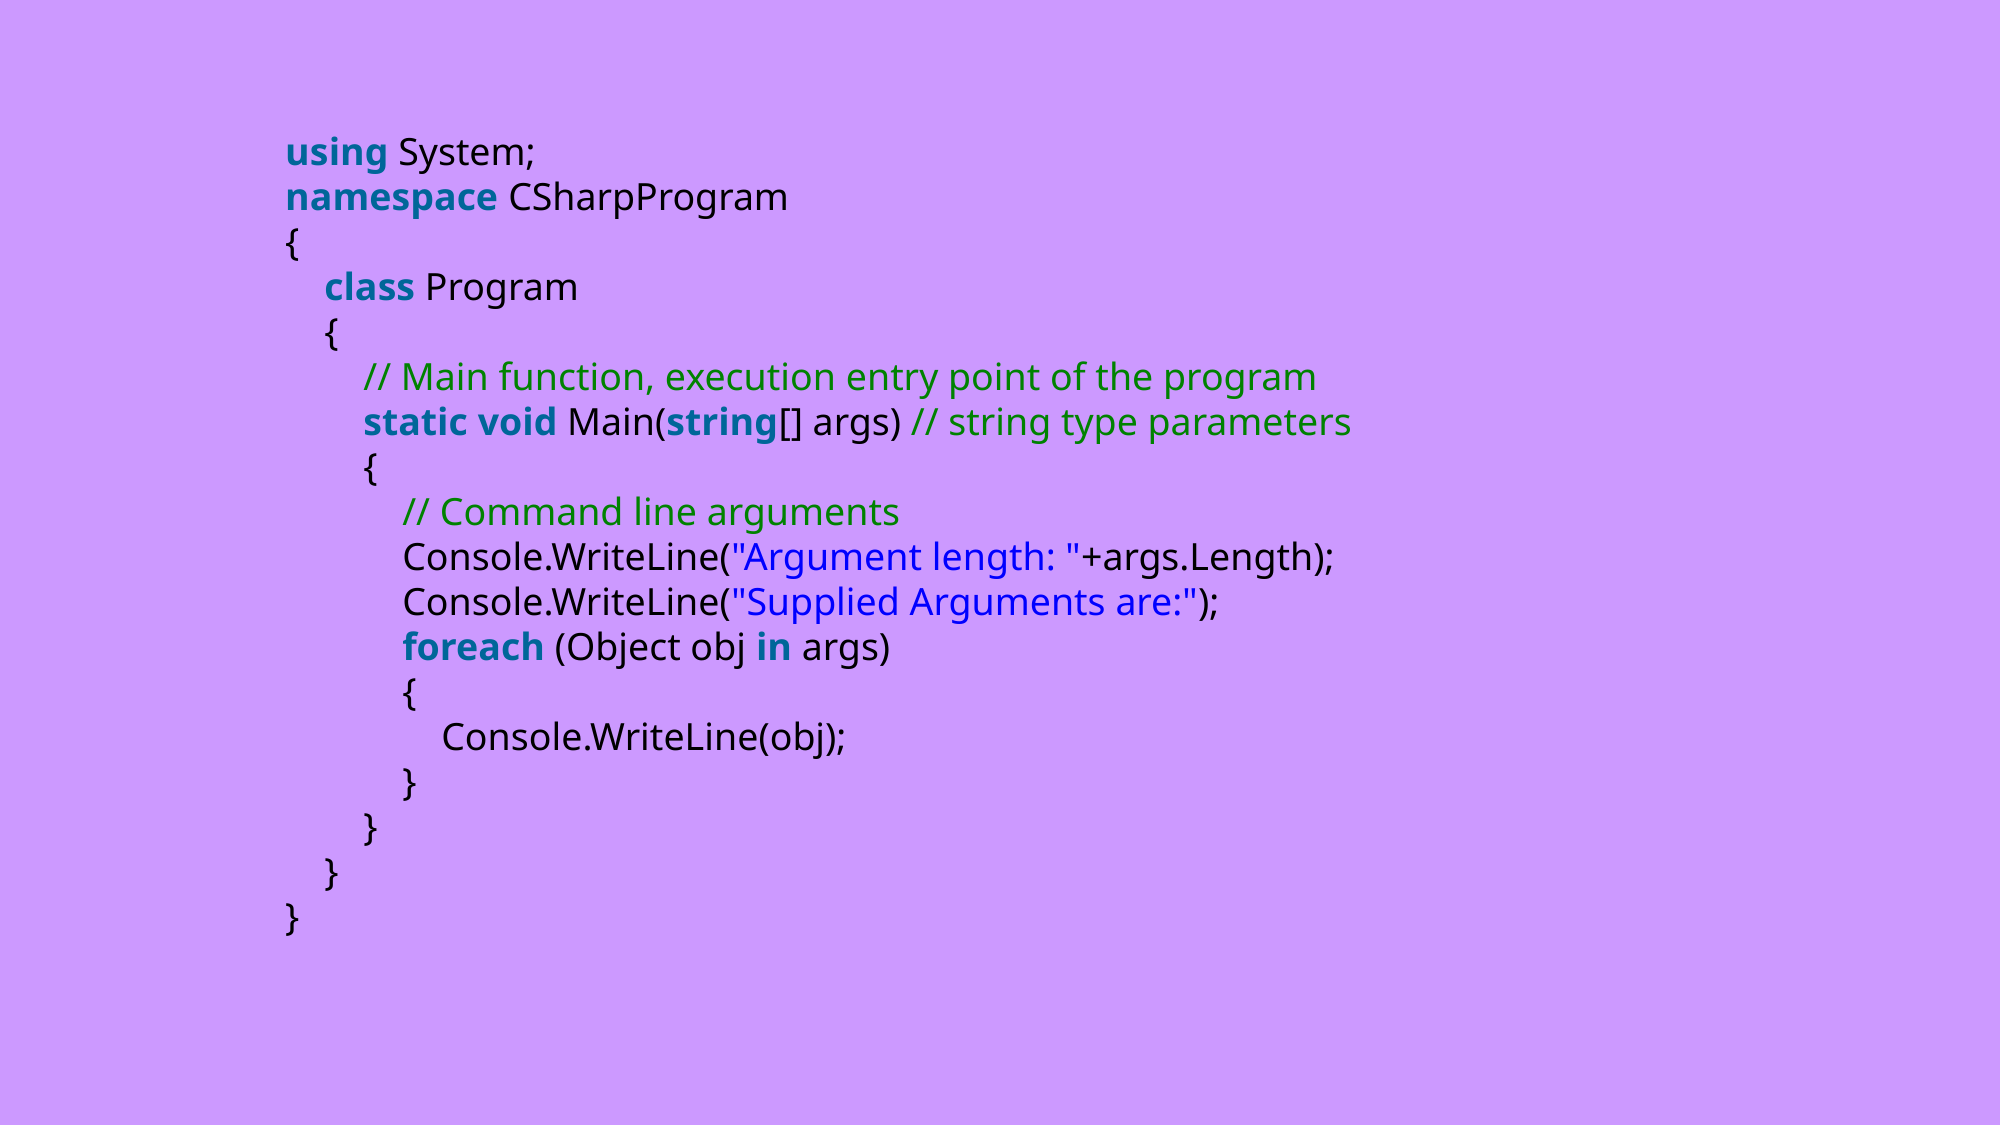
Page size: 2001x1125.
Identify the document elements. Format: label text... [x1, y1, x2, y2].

text_box using System; namespace CSharpProgram { class Program { // Main function, execution entry point of the program static void Main(string[] args) // string type parameters { // Command line arguments Console.WriteLine("Argument length: "+args.Length); Console.WriteLine("Supplied Arguments are:"); foreach (Object obj in args) { Console.WriteLine(obj); } } } } [270, 120, 1897, 946]
